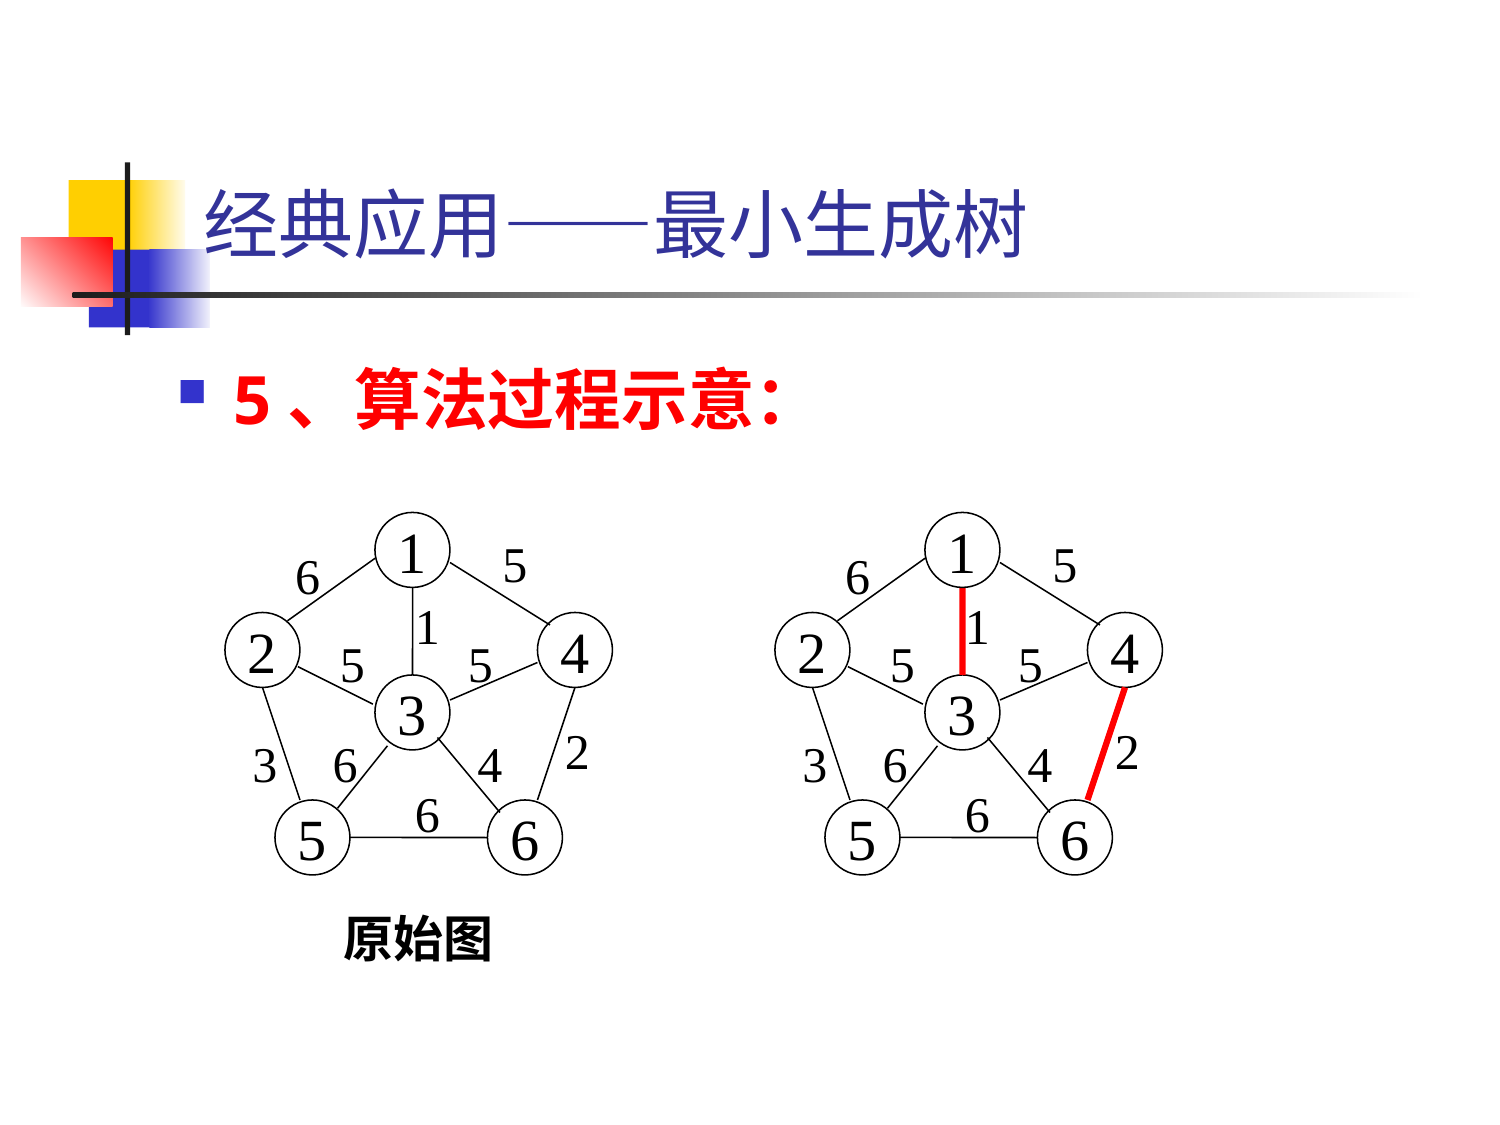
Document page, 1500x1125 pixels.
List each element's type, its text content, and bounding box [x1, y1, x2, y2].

text_box 2 [1100, 712, 1150, 788]
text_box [224, 512, 613, 876]
text_box 5 [1003, 624, 1054, 700]
list 5、算法过程示意： [162, 349, 1138, 476]
text_box 5 [824, 799, 900, 875]
text_box 6 [830, 537, 881, 613]
text_box 3 [924, 674, 1000, 750]
text_box 4 [1087, 612, 1163, 688]
text_box 6 [867, 724, 918, 800]
text_box 2 [774, 612, 850, 688]
text_box 1 [950, 587, 962, 663]
title 经典应用——最小生成树 [188, 34, 1468, 276]
text_box 1 [963, 587, 1000, 663]
text_box 5 [1037, 524, 1088, 600]
text_box 1 [924, 512, 1000, 588]
text_box 原始图 [287, 899, 550, 975]
text_box 3 [787, 724, 838, 800]
text_box 6 [950, 774, 1000, 850]
text_box 4 [1012, 724, 1063, 800]
text_box 6 [1037, 799, 1113, 875]
text_box 5 [875, 624, 925, 700]
